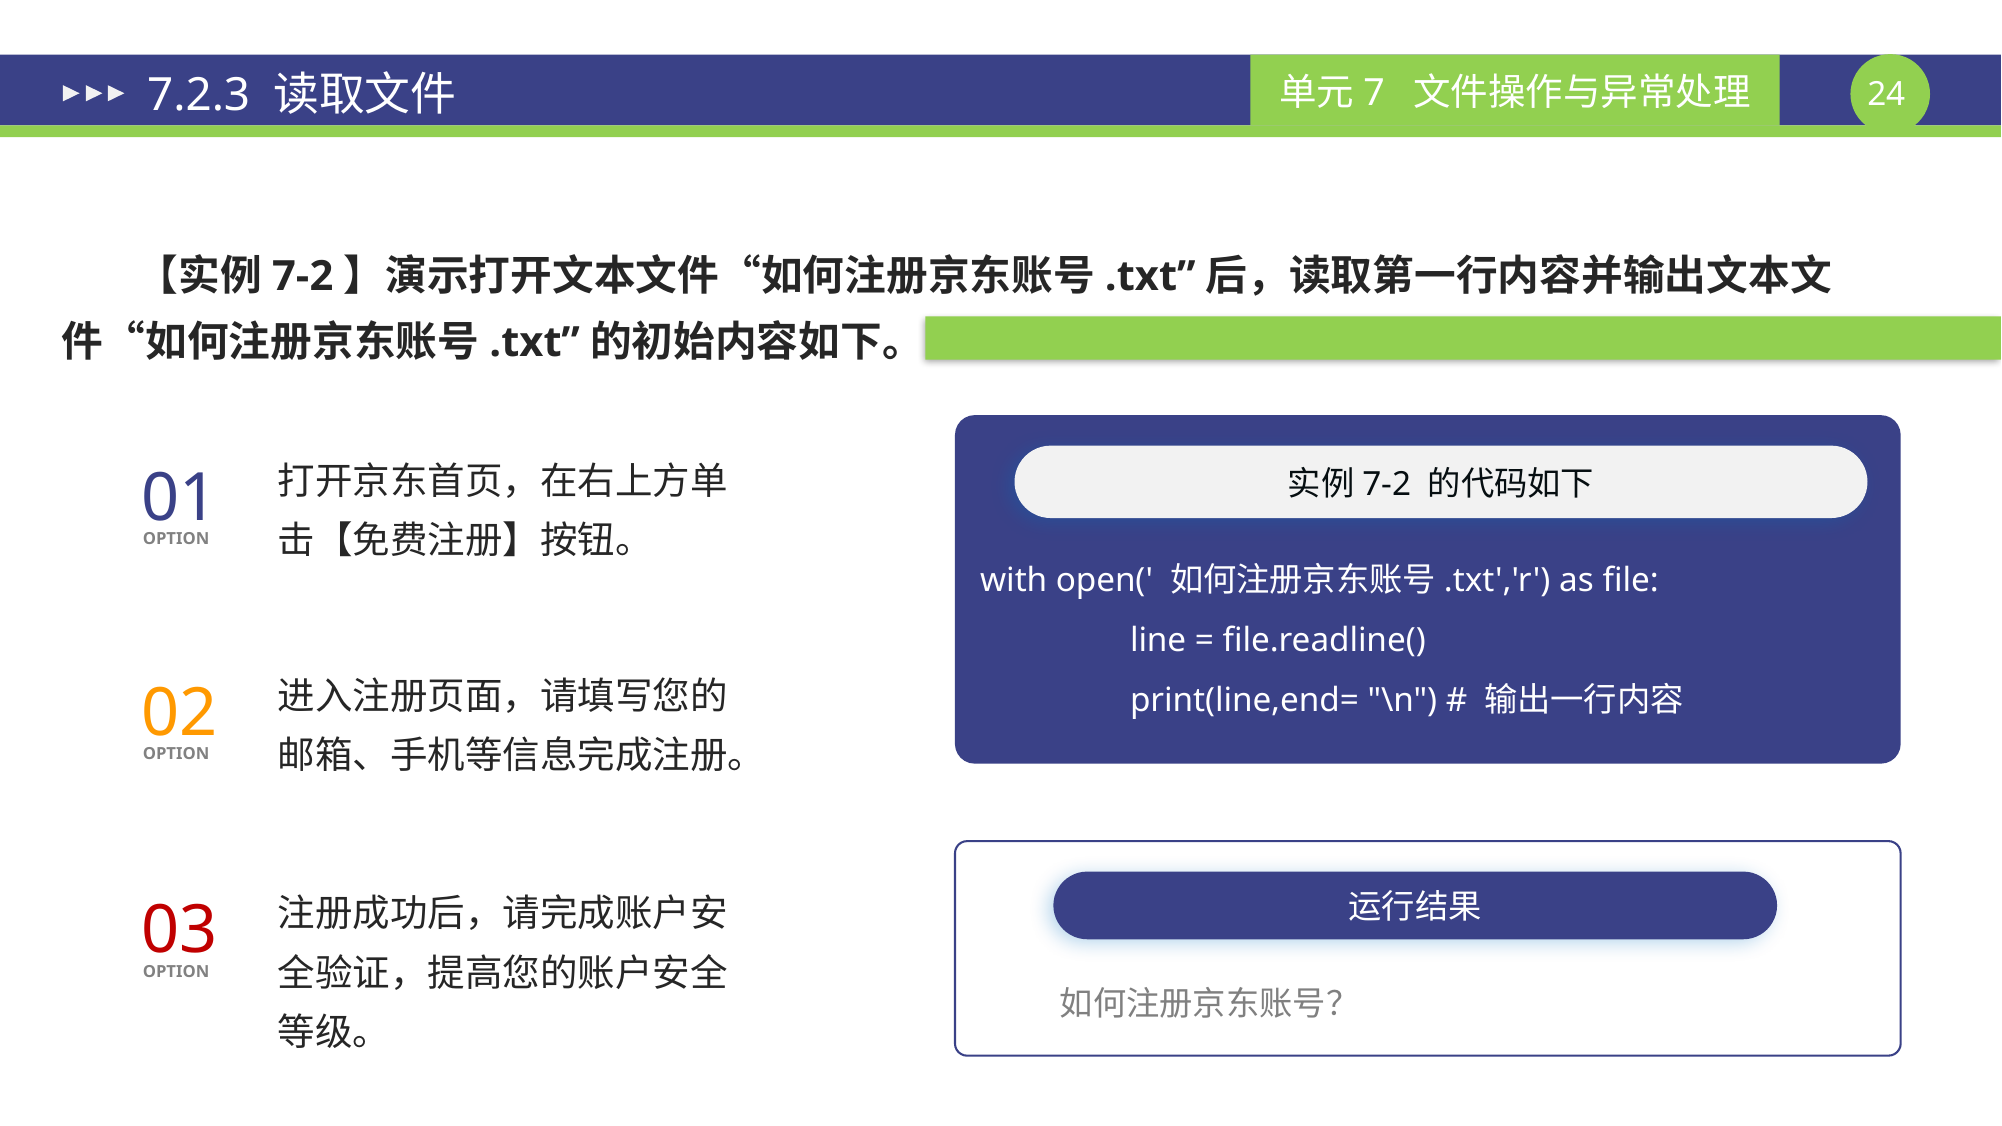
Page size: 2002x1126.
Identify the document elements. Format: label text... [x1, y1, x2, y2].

text_box 注册成功后，请完成账户安全验证，提高您的账户安全等级。 [262, 867, 776, 1061]
text_box [954, 415, 1901, 764]
text_box 打开京东首页，在右上方单击【免费注册】按钮。 [262, 435, 776, 569]
text_box [1863, 316, 2001, 360]
text_box 实例7-2 的代码如下 [1014, 445, 1868, 519]
text_box 【实例7-2】演示打开文本文件“如何注册京东账号.txt”后，读取第一行内容并输出文本文件“如何注册京东账号.txt”的初始内容如下。 [47, 225, 1863, 372]
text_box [126, 885, 230, 989]
text_box 进入注册页面，请填写您的邮箱、手机等信息完成注册。 [262, 650, 776, 784]
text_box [126, 668, 227, 772]
text_box with open(' 如何注册京东账号.txt','r') as file: line = file.readline() print(line,end= "\n") # 输出一行内容 [965, 530, 1868, 725]
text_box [126, 452, 230, 557]
title 7.2.3 读取文件 [127, 59, 1207, 126]
text_box 运行结果 [1053, 871, 1778, 940]
text_box 如何注册京东账号？ [1045, 955, 1861, 1030]
text_box [954, 841, 1901, 1056]
